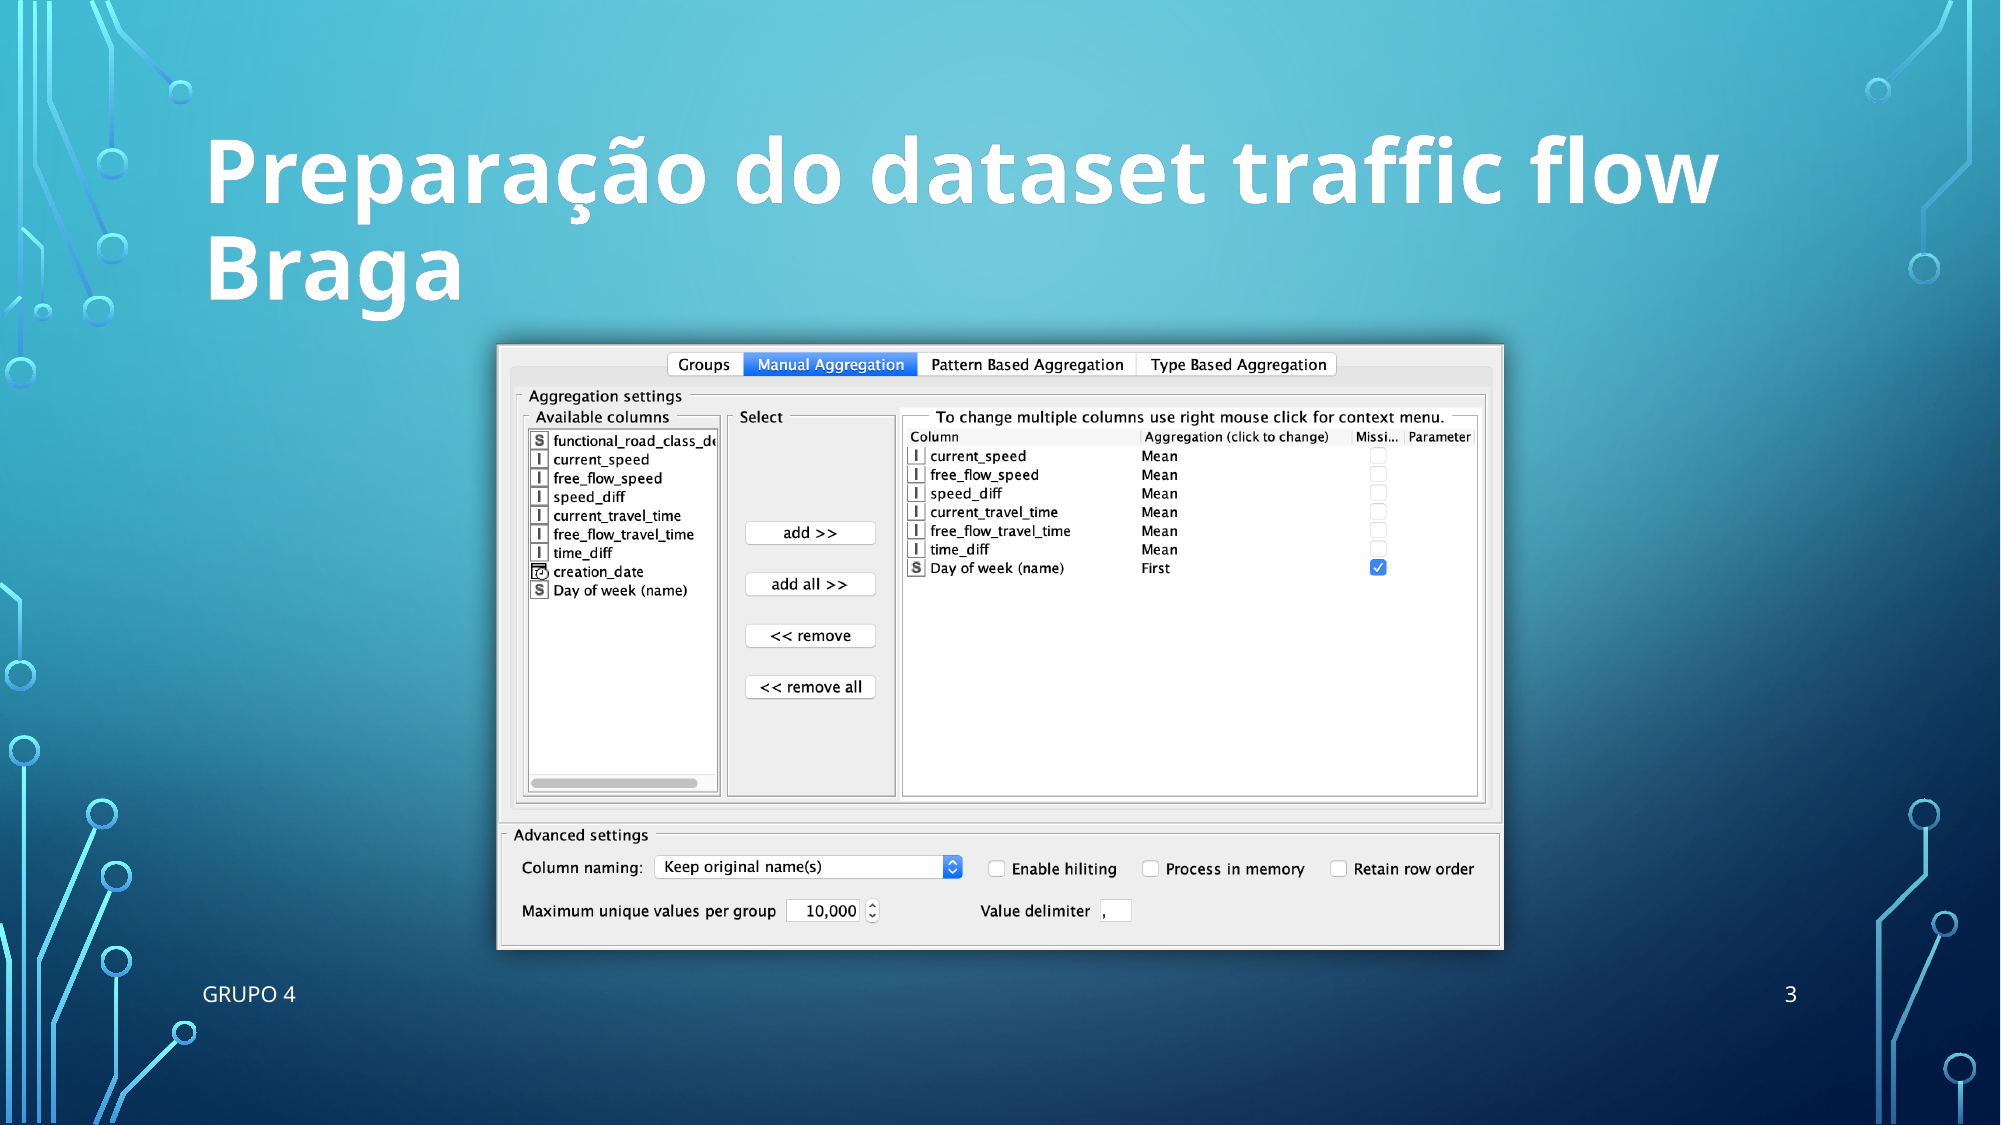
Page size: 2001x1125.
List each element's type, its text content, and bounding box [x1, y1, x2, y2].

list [496, 343, 1504, 951]
footer Grupo 4 [187, 965, 1211, 1025]
slide_number 3 [1685, 965, 1813, 1025]
title Preparação do dataset traffic flow Braga [187, 101, 1813, 344]
